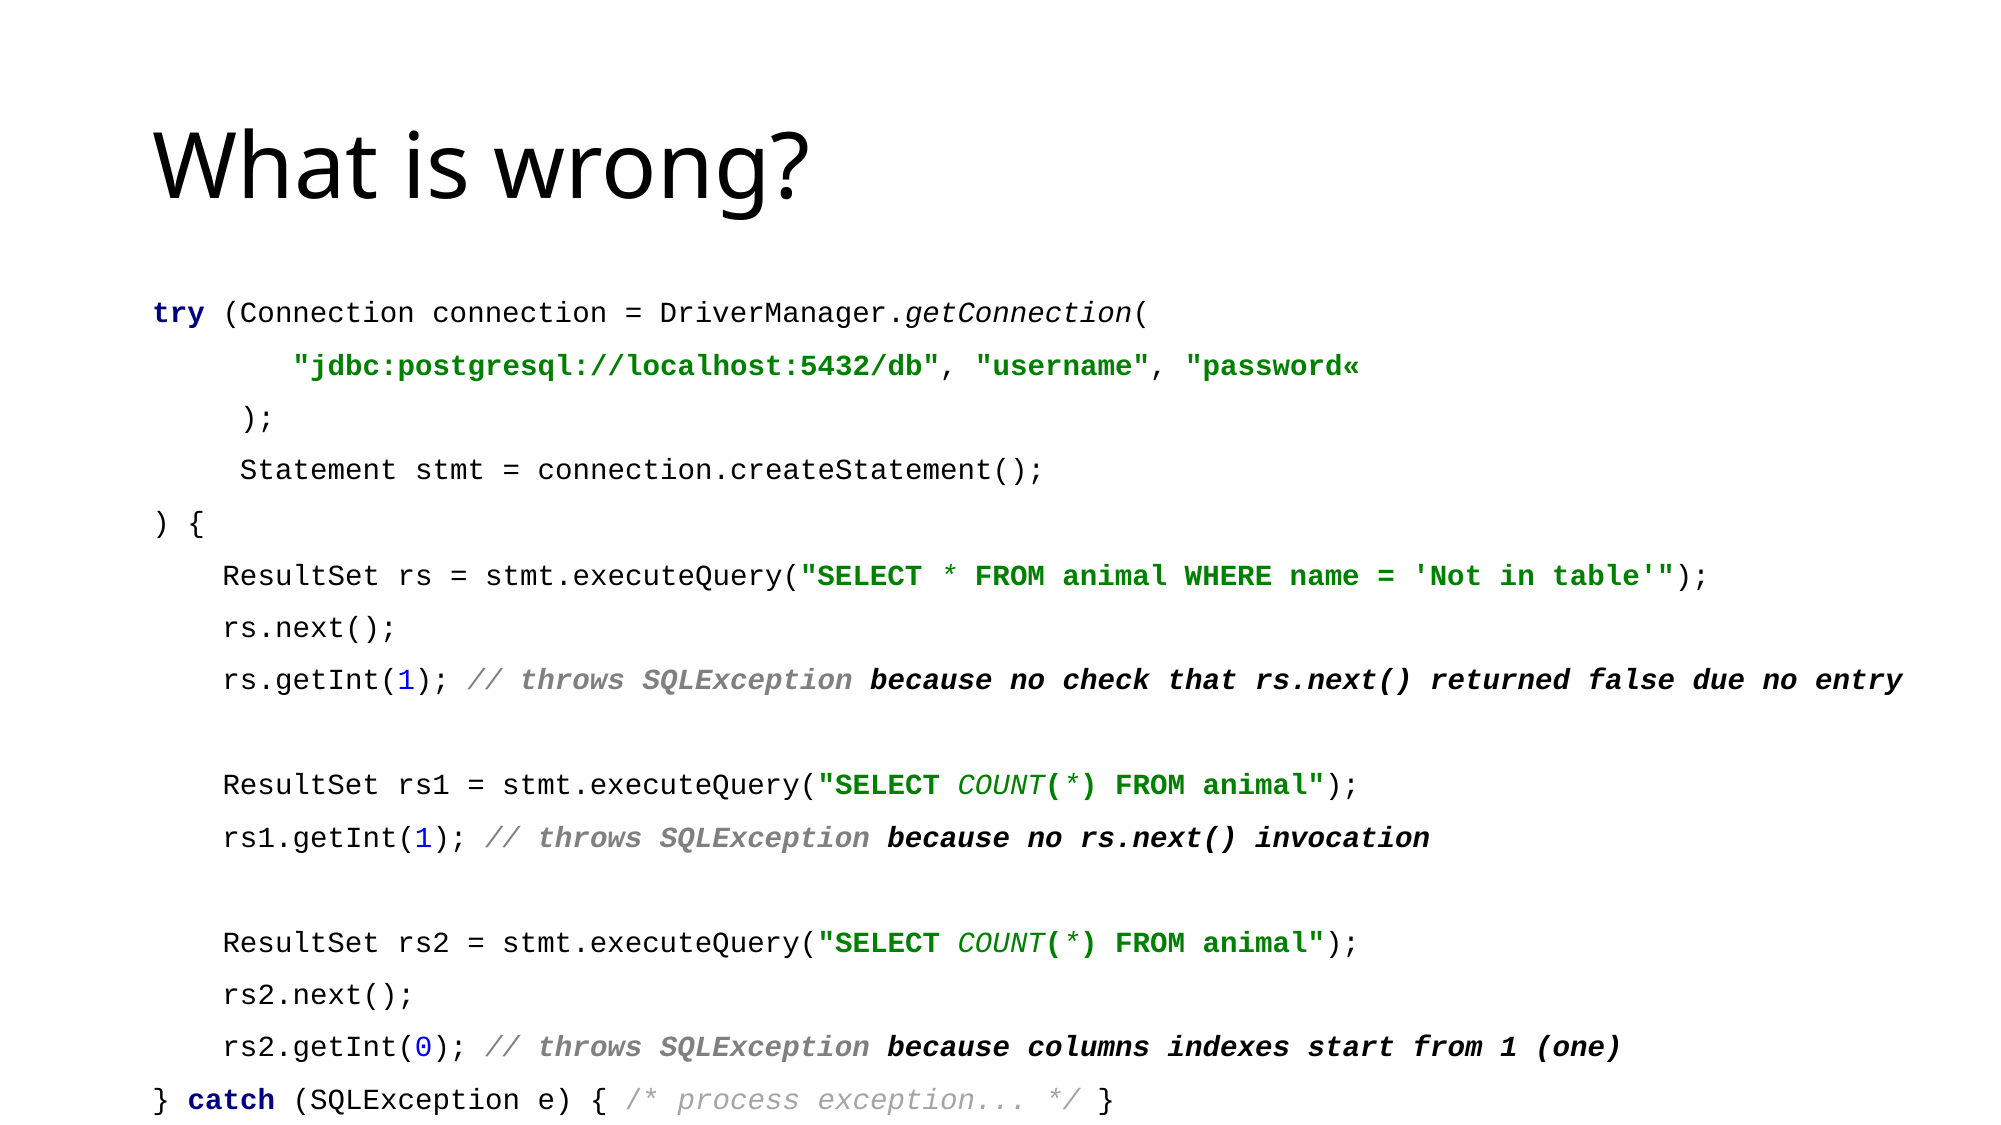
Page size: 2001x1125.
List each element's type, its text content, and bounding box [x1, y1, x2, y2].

list try (Connection connection = DriverManager.getConnection( "jdbc:postgresql://localhost:5432/db", "username", "password« ); Statement stmt = connection.createStatement(); ) { ResultSet rs = stmt.executeQuery("SELECT * FROM animal WHERE name = 'Not in table'"); rs.next(); rs.getInt(1); // throws SQLException because no check that rs.next() returned false due no entry ResultSet rs1 = stmt.executeQuery("SELECT COUNT(*) FROM animal"); rs1.getInt(1); // throws SQLException because no rs.next() invocation ResultSet rs2 = stmt.executeQuery("SELECT COUNT(*) FROM animal"); rs2.next(); rs2.getInt(0); // throws SQLException because columns indexes start from 1 (one) } catch (SQLException e) { /* process exception... */ } [137, 268, 1930, 1123]
title What is wrong? [137, 59, 1863, 268]
